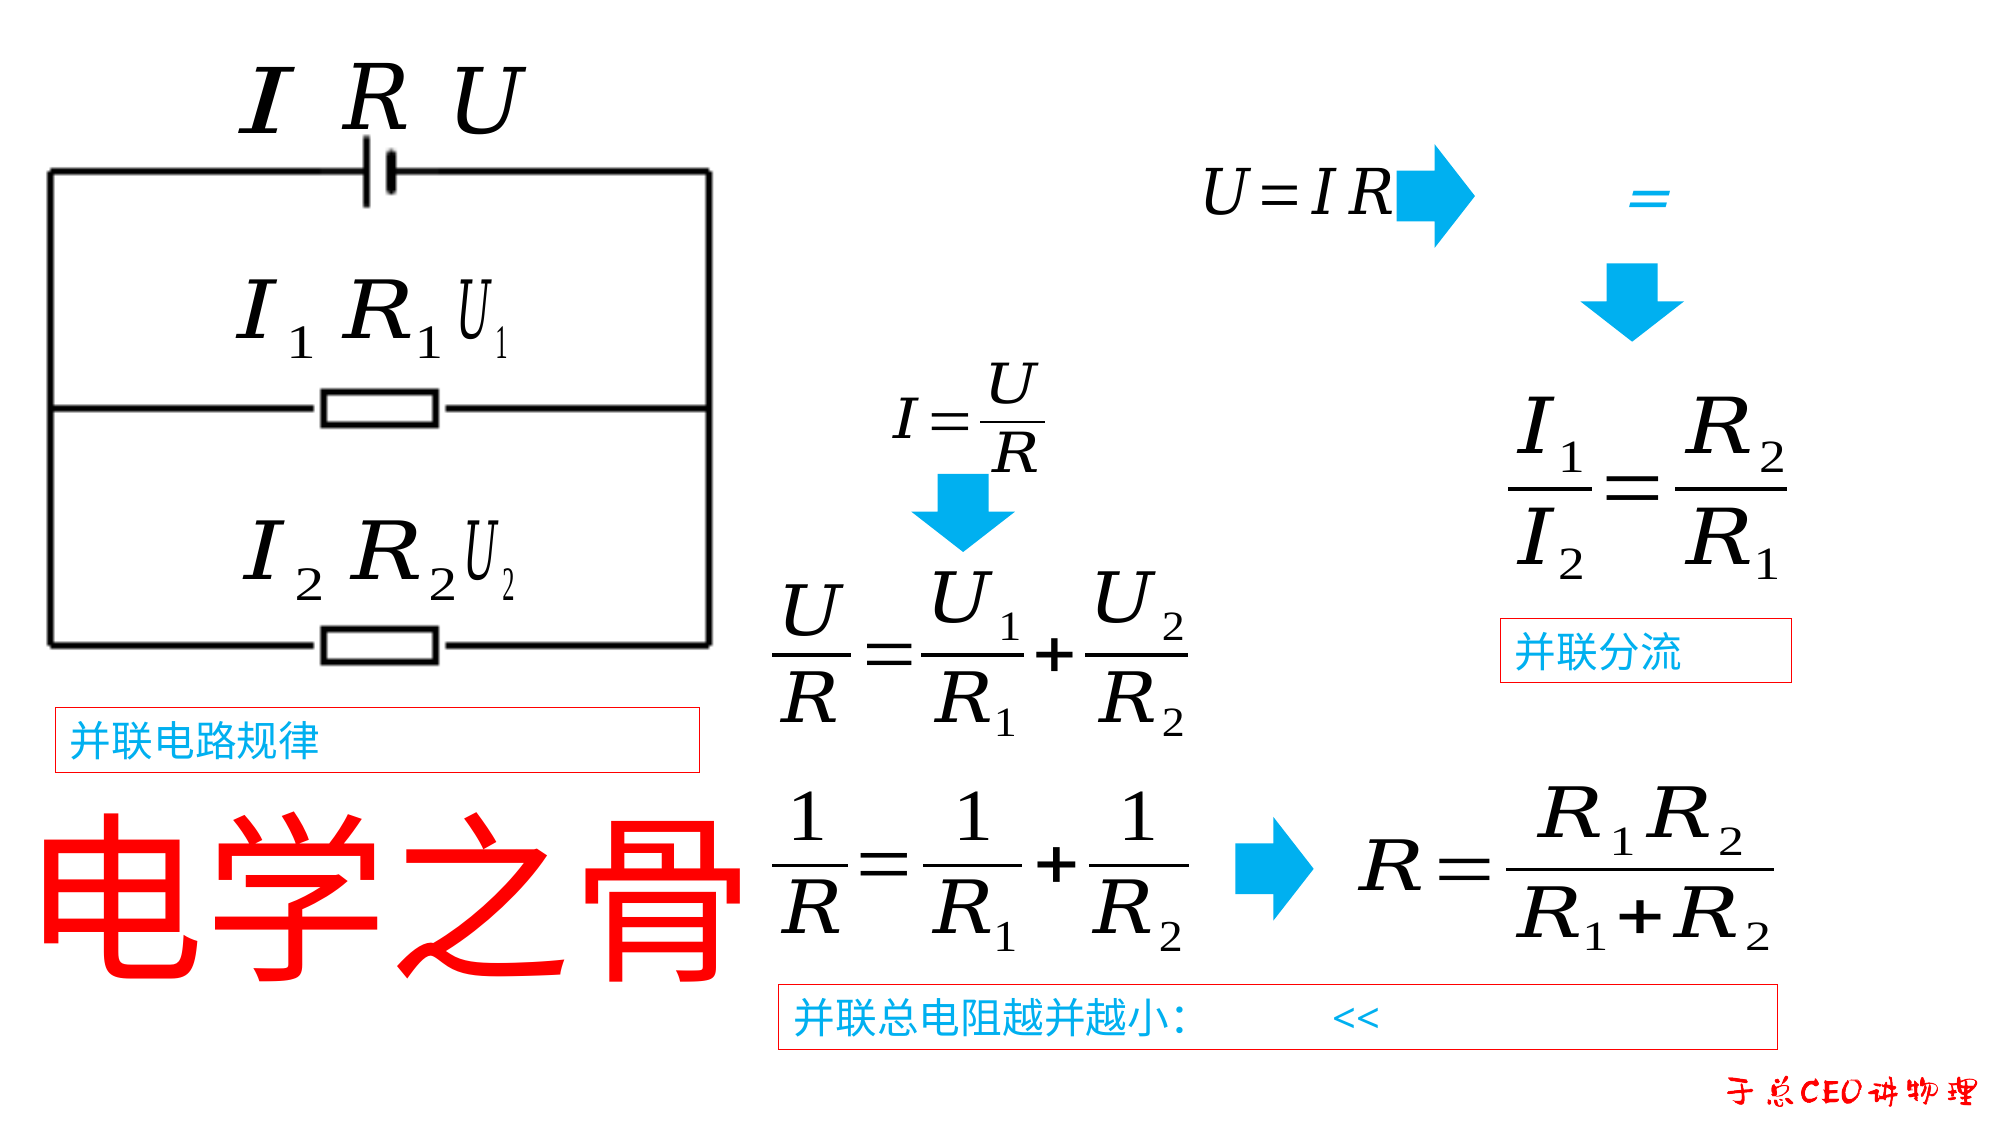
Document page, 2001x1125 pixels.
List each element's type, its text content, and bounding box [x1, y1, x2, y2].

text_box [1580, 263, 1685, 342]
text_box [1235, 816, 1314, 921]
text_box 并联电路规律 [55, 707, 700, 773]
picture [1708, 1051, 2001, 1125]
text_box 电学之骨 [6, 776, 788, 1012]
text_box [1396, 144, 1475, 248]
text_box [911, 473, 1015, 552]
text_box 并联分流 [1500, 618, 1792, 683]
picture [6, 123, 730, 684]
